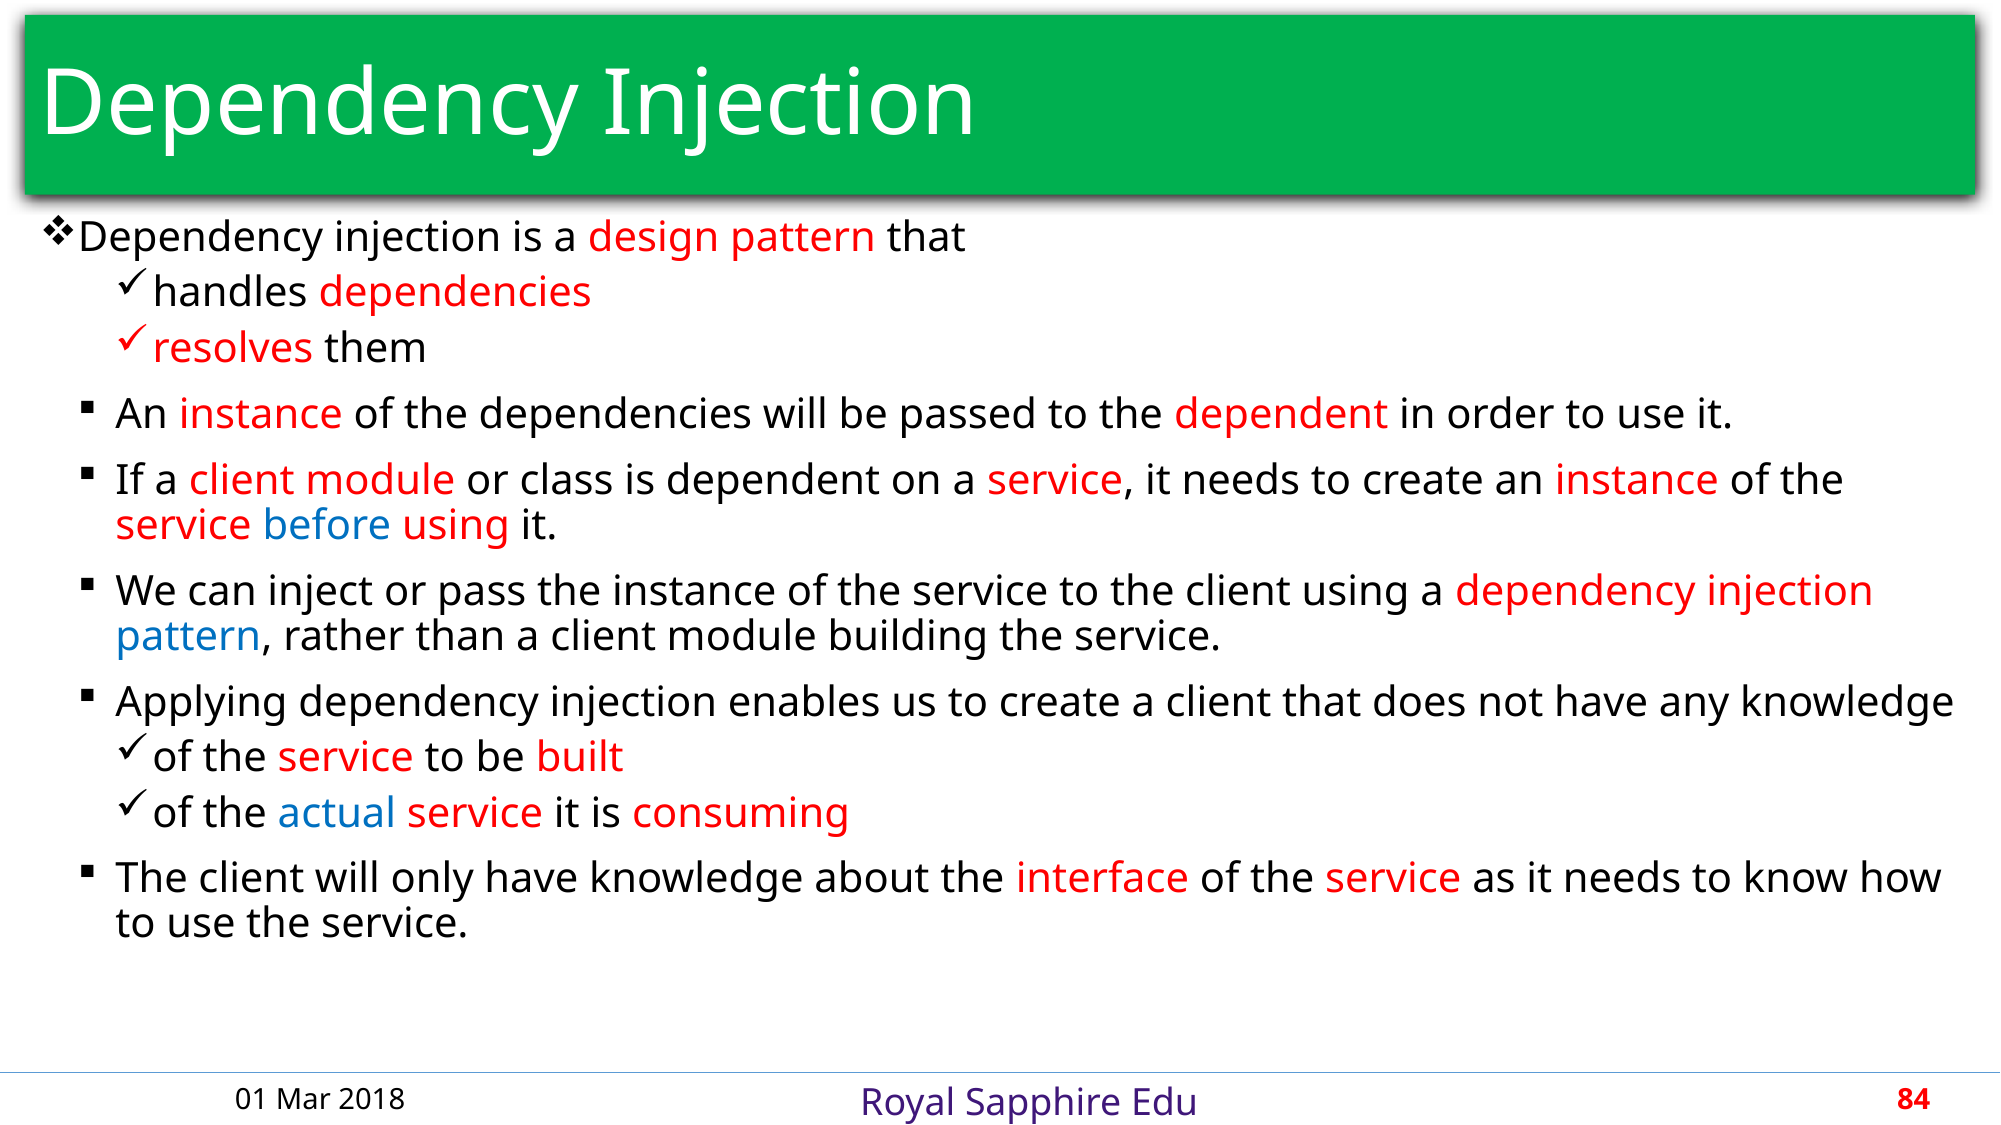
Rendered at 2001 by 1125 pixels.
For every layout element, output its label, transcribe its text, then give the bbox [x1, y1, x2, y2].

title Dependency Injection [24, 14, 1975, 195]
slide_number 84 [1495, 1072, 1946, 1115]
list Dependency injection is a design pattern that handles dependencies resolves them An instance of the dependencies will be passed to the dependent in order to use it. If a client module or class is dependent on a service, it needs to create an instance of the service before using it. We can inject or pass the instance of the service to the client using a dependency injection pattern, rather than a client module building the service. Applying dependency injection enables us to create a client that does not have any knowledge of the service to be built of the actual service it is consuming The client will only have knowledge about the interface of the service as it needs to know how to use the service. [24, 208, 1975, 1063]
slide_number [220, 1072, 671, 1115]
